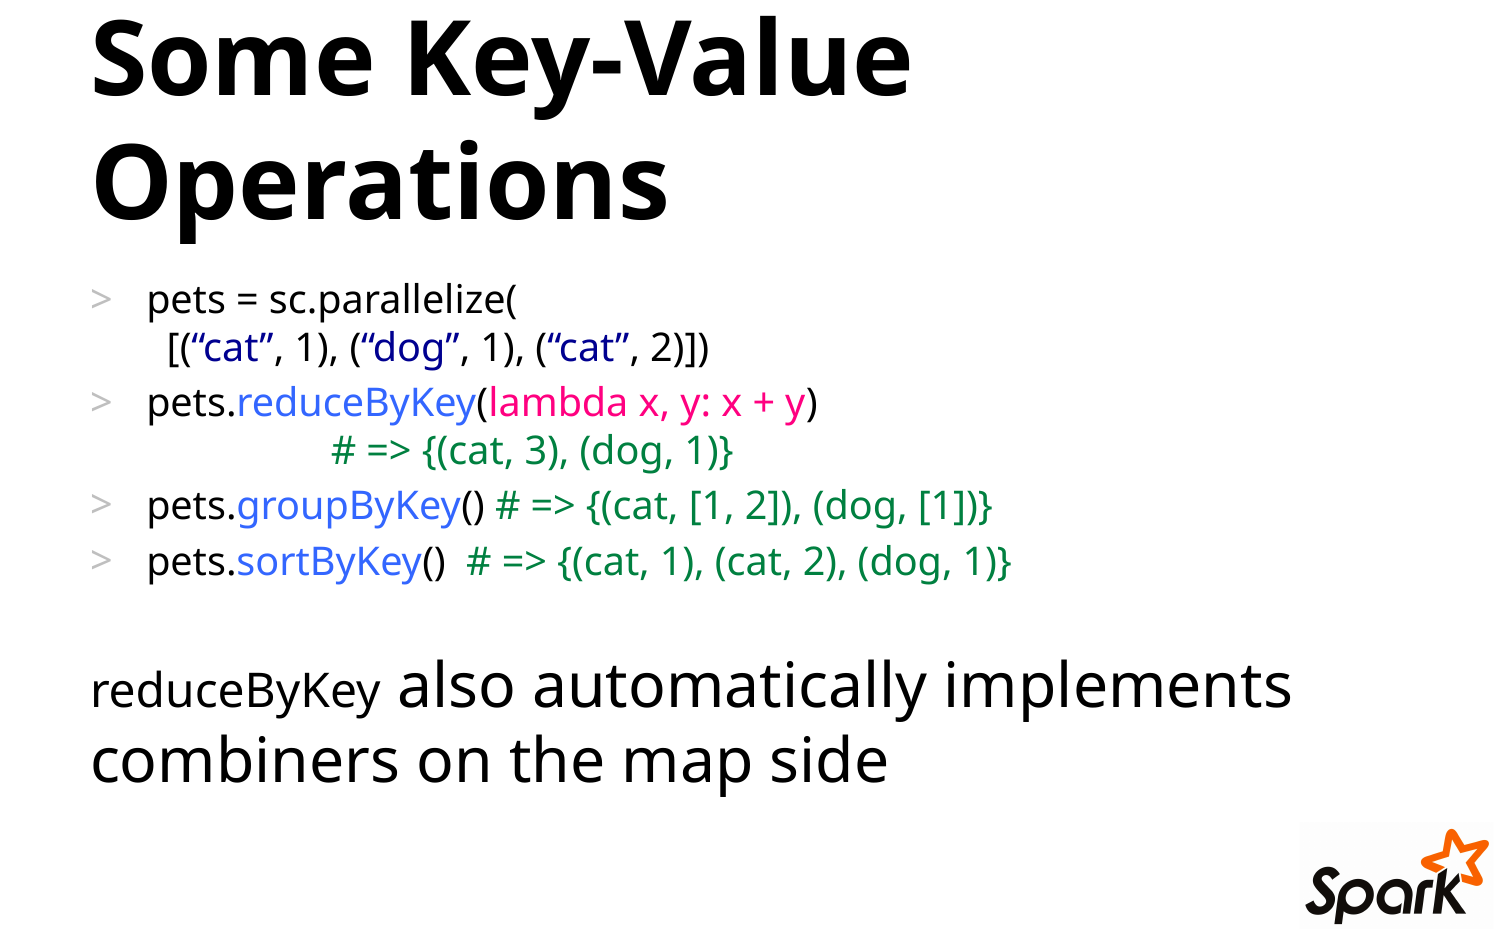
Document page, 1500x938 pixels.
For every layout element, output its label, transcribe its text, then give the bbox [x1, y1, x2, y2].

list pets = sc.parallelize( [(“cat”, 1), (“dog”, 1), (“cat”, 2)]) pets.reduceByKey(lambda x, y: x + y) # => {(cat, 3), (dog, 1)} pets.groupByKey() # => {(cat, [1, 2]), (dog, [1])} pets.sortByKey() # => {(cat, 1), (cat, 2), (dog, 1)} reduceByKey also automatically implements combiners on the map side [75, 266, 1440, 844]
title Some Key-Value Operations [75, 37, 1425, 194]
picture [1299, 822, 1494, 929]
